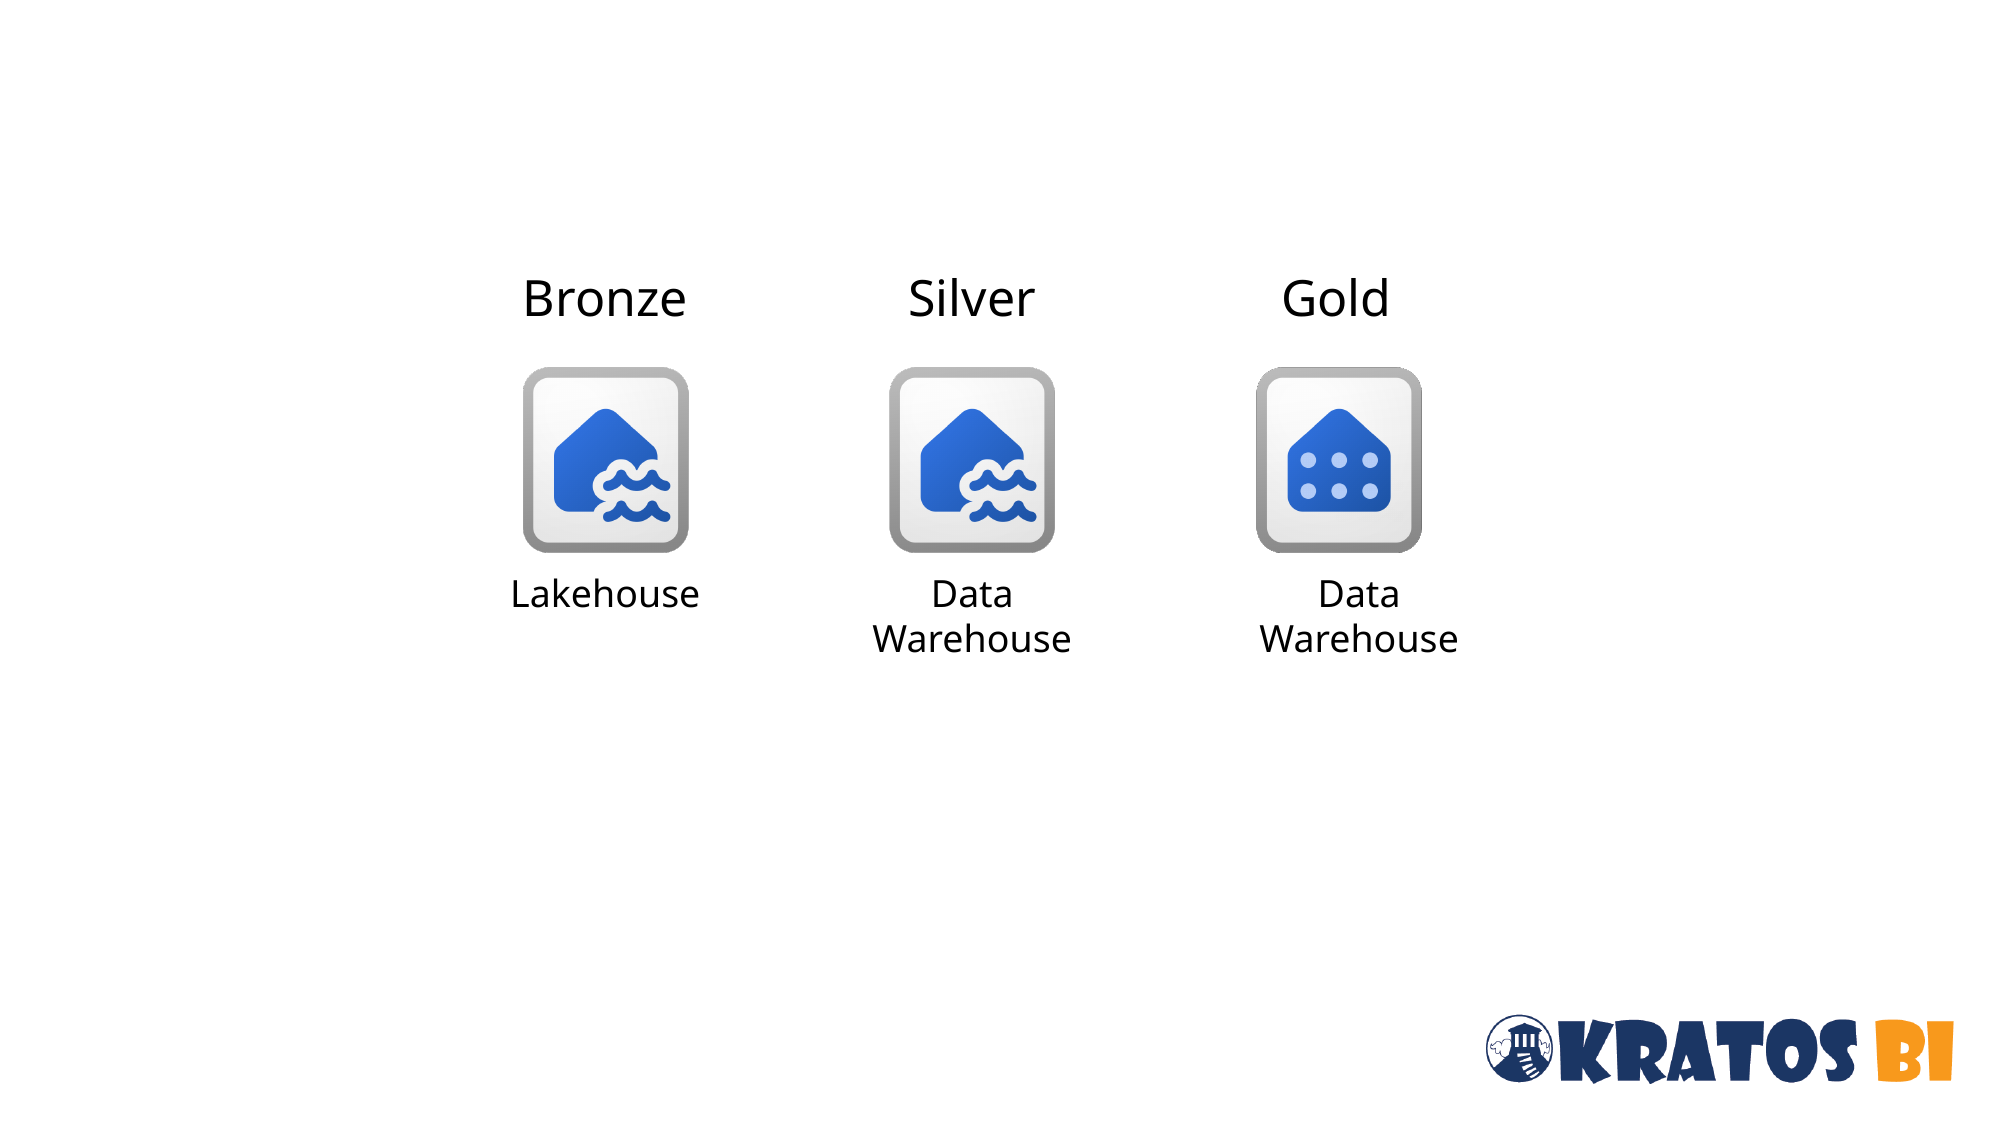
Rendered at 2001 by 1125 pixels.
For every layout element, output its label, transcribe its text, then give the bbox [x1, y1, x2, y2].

picture [1483, 1012, 1957, 1088]
text_box Gold [1266, 258, 1407, 334]
text_box Data Warehouse [831, 562, 1114, 668]
picture [502, 357, 709, 563]
text_box Bronze [508, 258, 703, 334]
text_box Silver [893, 258, 1052, 334]
text_box Data Warehouse [1218, 562, 1501, 668]
picture [869, 357, 1076, 563]
picture [1236, 357, 1442, 563]
text_box Lakehouse [495, 562, 716, 623]
